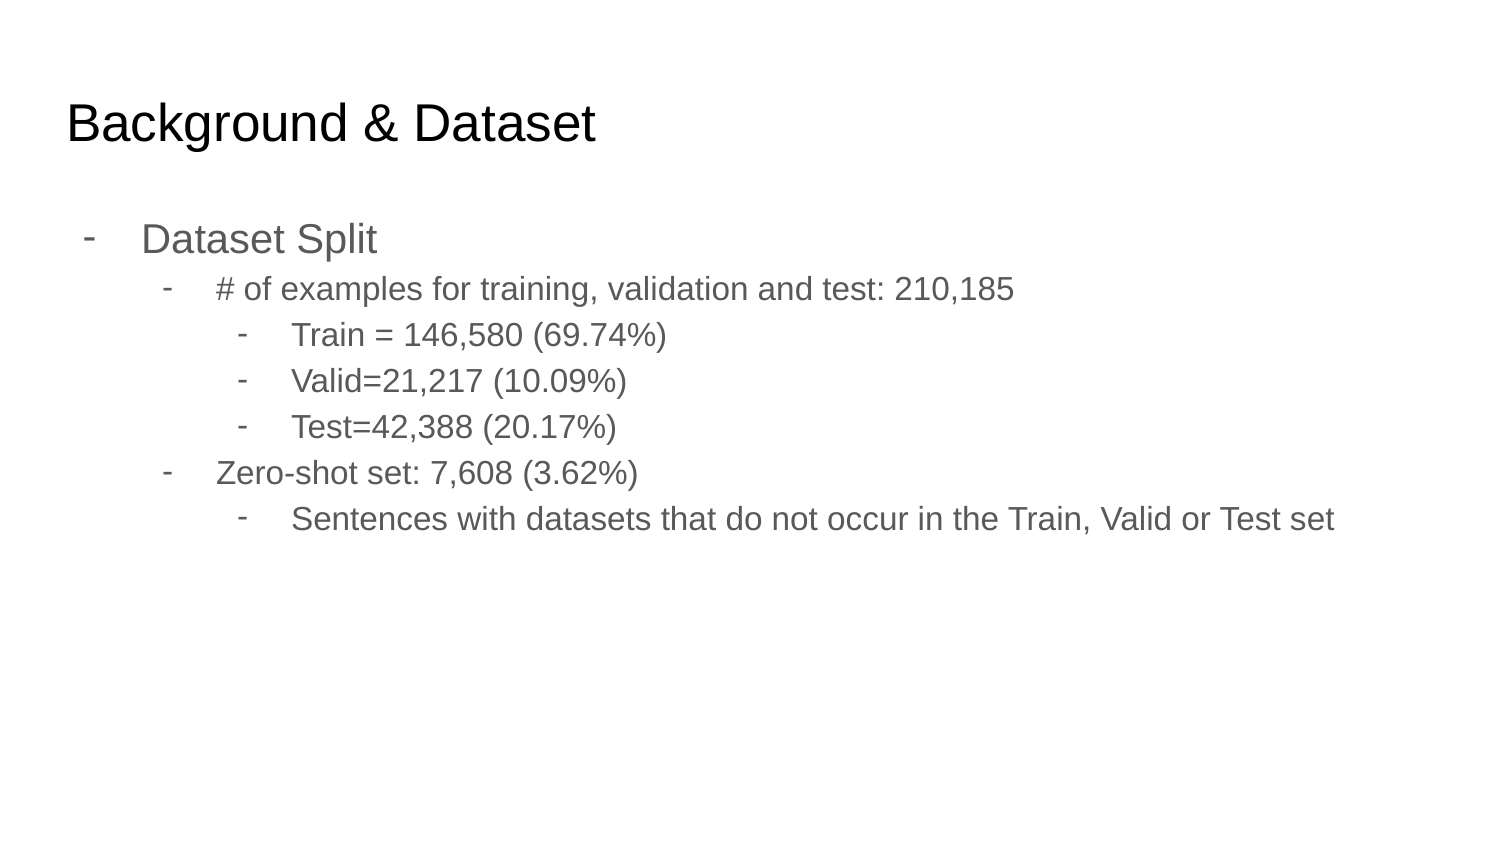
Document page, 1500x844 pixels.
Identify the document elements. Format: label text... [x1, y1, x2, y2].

title Background & Dataset [51, 72, 1449, 167]
list Dataset Split # of examples for training, validation and test: 210,185 Train = 146,580 (69.74%) Valid=21,217 (10.09%) Test=42,388 (20.17%) Zero-shot set: 7,608 (3.62%) Sentences with datasets that do not occur in the Train, Valid or Test set [51, 189, 1449, 750]
